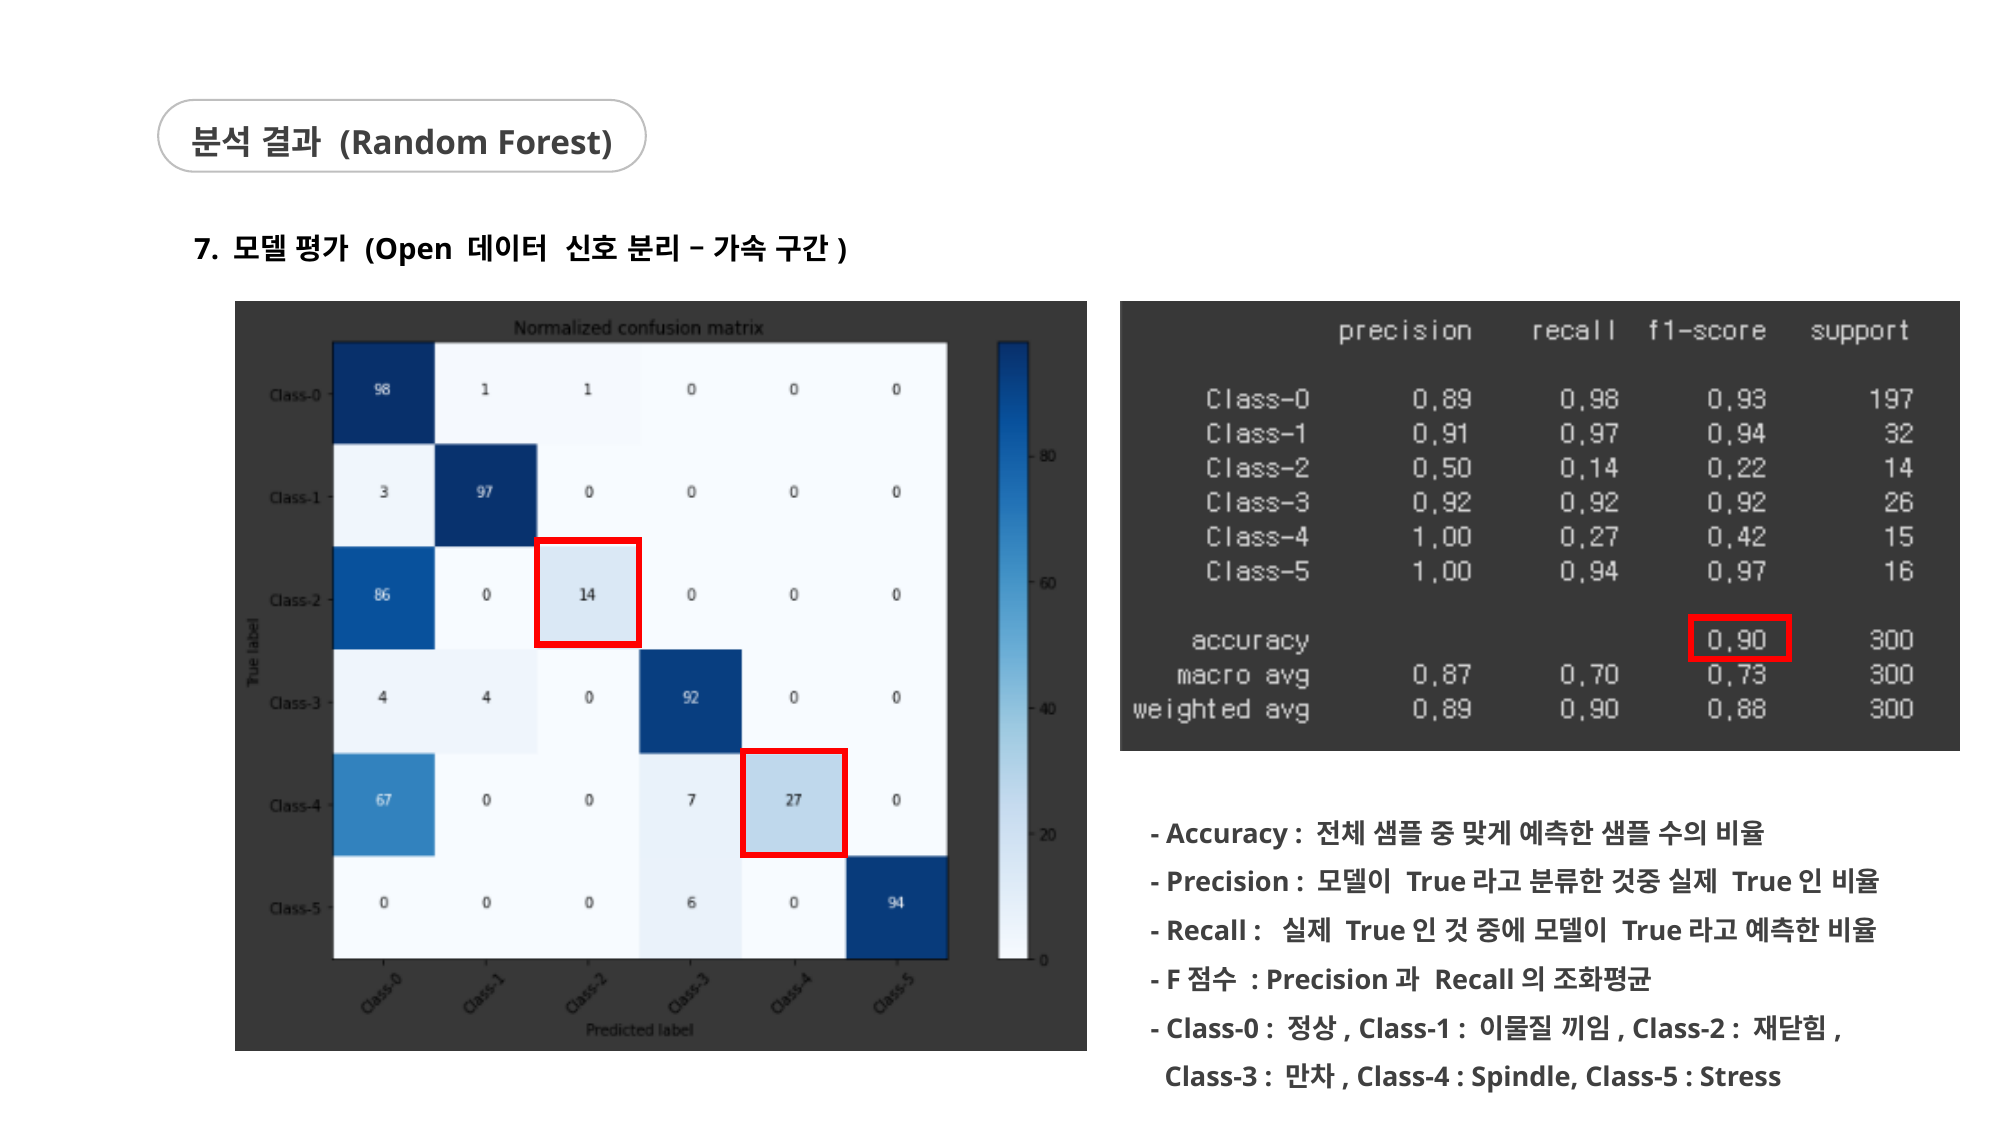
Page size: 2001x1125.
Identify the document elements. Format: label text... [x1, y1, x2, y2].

picture [235, 301, 1087, 1051]
text_box 7. 모델 평가 (Open 데이터 신호 분리 – 가속 구간) [179, 205, 1619, 273]
picture [1120, 301, 1960, 751]
text_box 분석 결과 (Random Forest) [157, 98, 647, 173]
text_box - Accuracy : 전체 샘플 중 맞게 예측한 샘플 수의 비율 - Precision : 모델이 True라고 분류한 것중 실제 True인 비율 - Recall : 실제 True인 것 중에 모델이 True라고 예측한 비율 - F점수 : Precision과 Recall의 조화평균 - Class-0 : 정상, Class-1 : 이물질 끼임, Class-2 : 재닫힘, Class-3 : 만차, Class-4 : Spindle, Class-5 : Stress [1135, 792, 1953, 1100]
